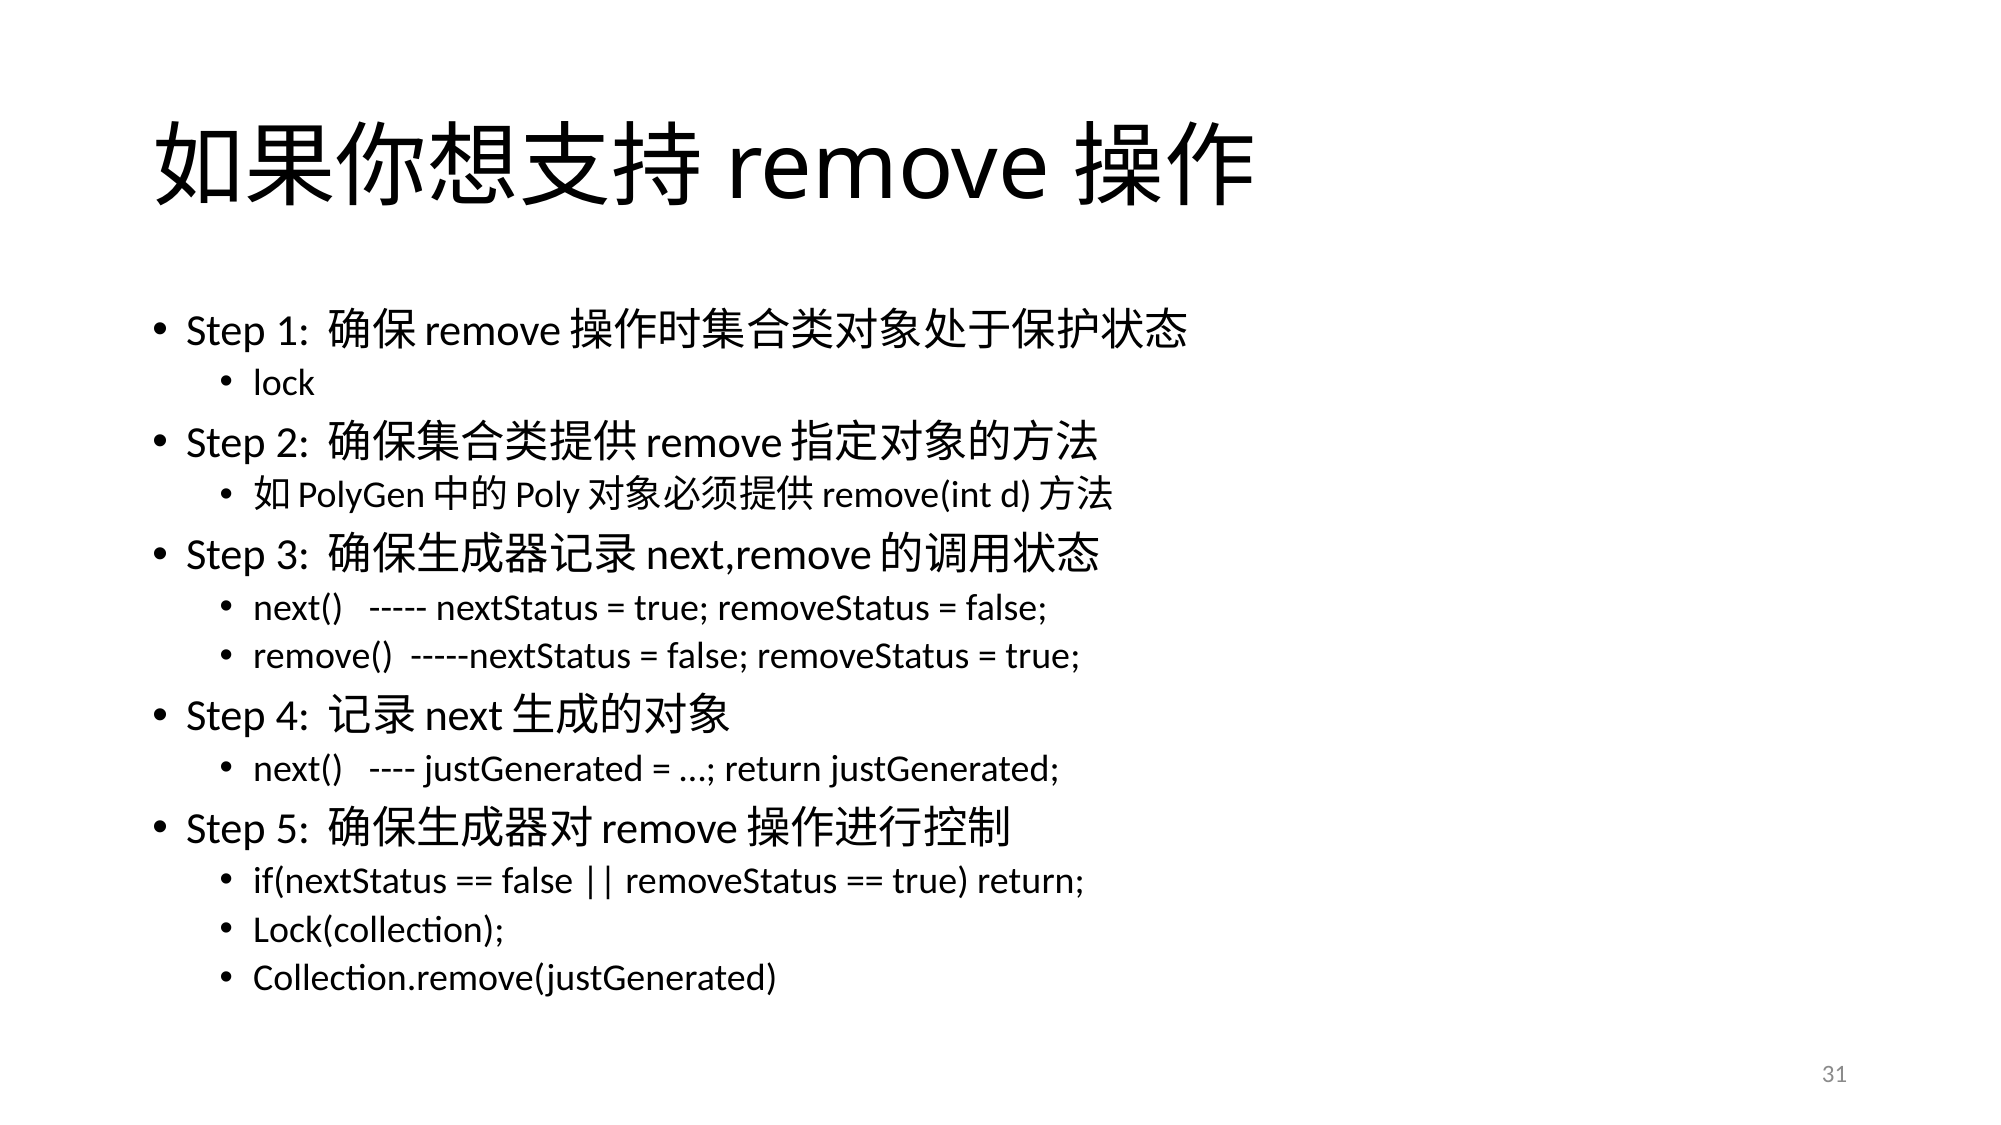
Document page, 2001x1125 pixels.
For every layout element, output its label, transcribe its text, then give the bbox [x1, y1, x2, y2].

title 如果你想支持remove操作 [137, 59, 1863, 278]
slide_number 31 [1412, 1042, 1863, 1103]
list Step 1: 确保remove操作时集合类对象处于保护状态 lock Step 2: 确保集合类提供remove指定对象的方法 如PolyGen中的Poly对象必须提供remove(int d)方法 Step 3: 确保生成器记录next,remove的调用状态 next() ----- nextStatus = true; removeStatus = false; remove() -----nextStatus = false; removeStatus = true; Step 4: 记录next生成的对象 next() ---- justGenerated = …; return justGenerated; Step 5: 确保生成器对remove操作进行控制 if(nextStatus == false || removeStatus == true) return; Lock(collection); Collection.remove(justGenerated) [137, 299, 1863, 1014]
